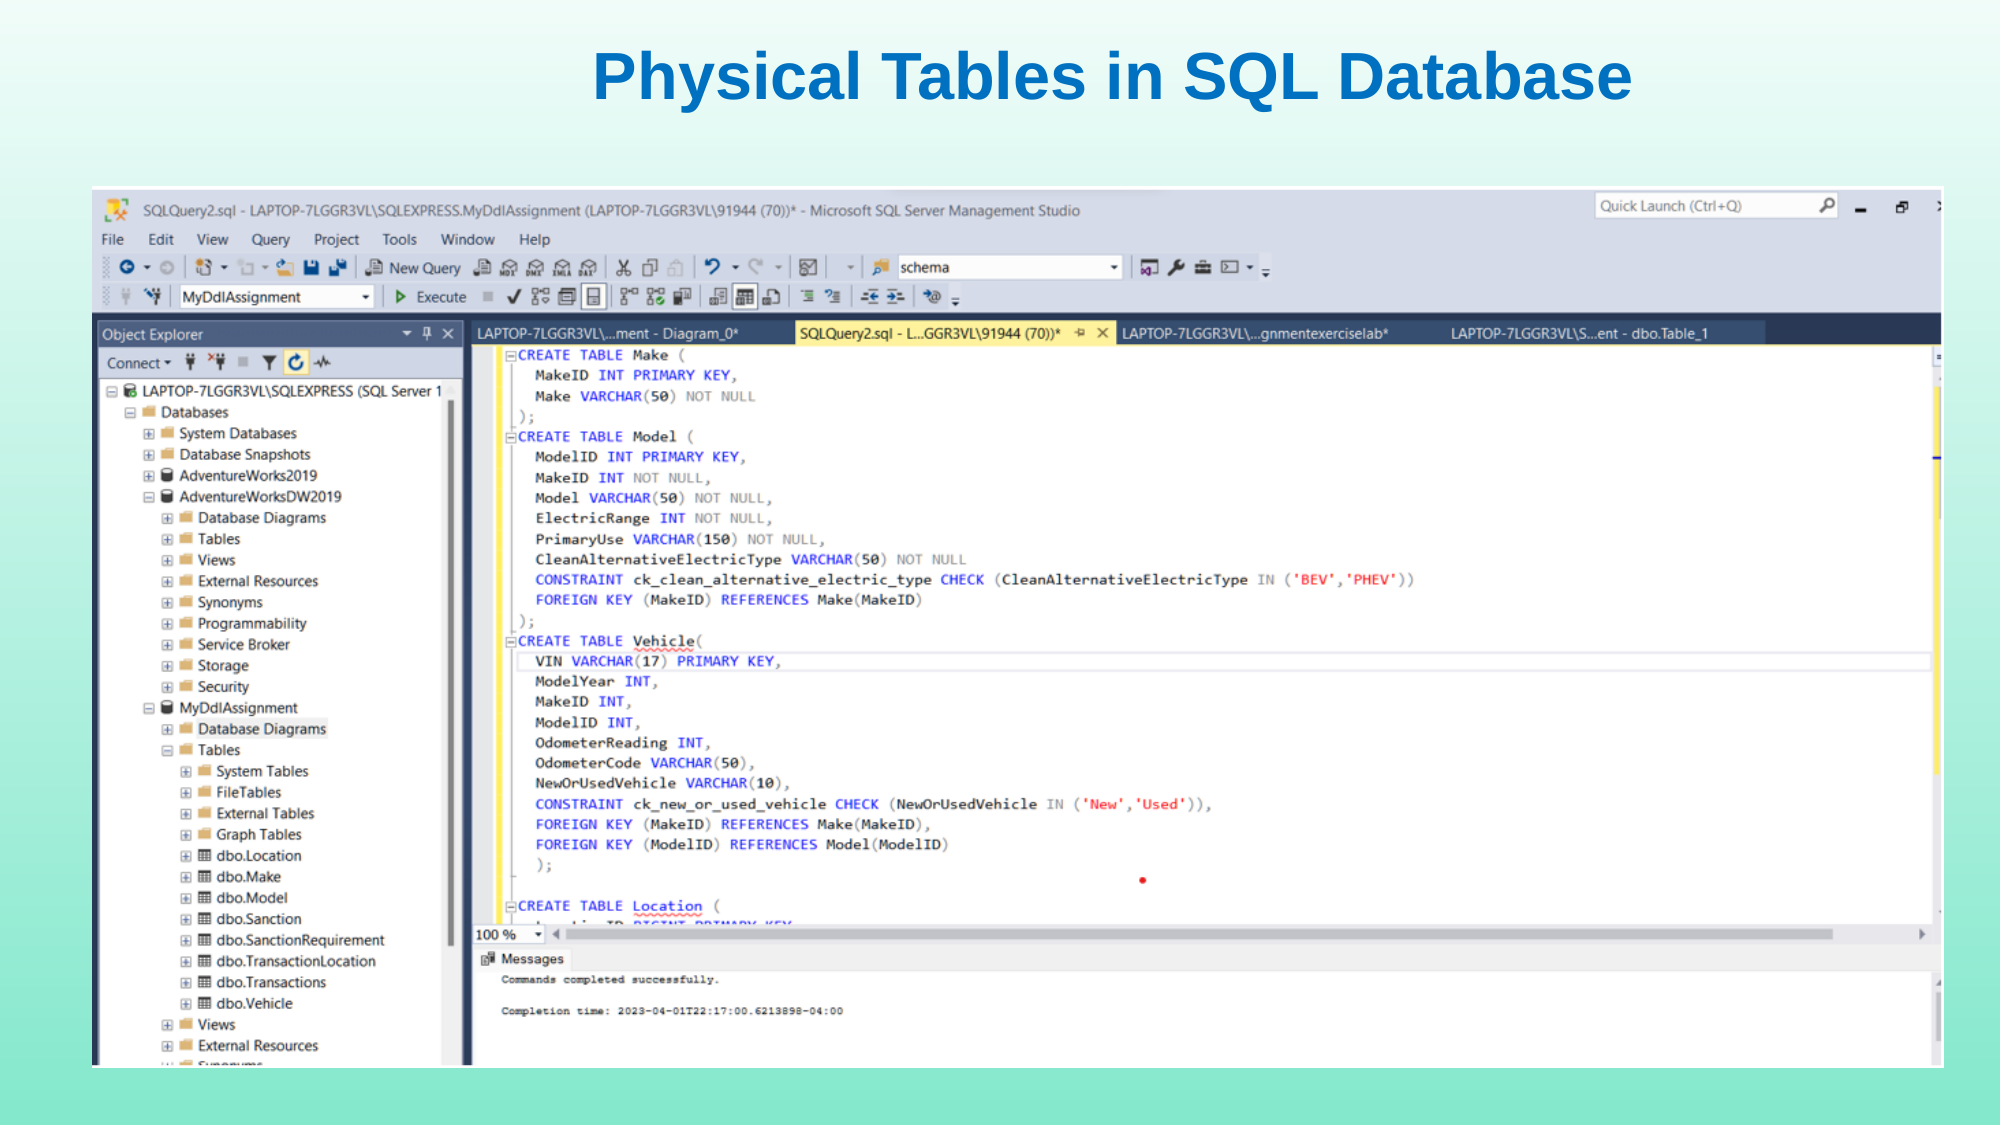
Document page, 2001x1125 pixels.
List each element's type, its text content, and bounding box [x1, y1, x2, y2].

title Physical Tables in SQL Database [552, 0, 1675, 186]
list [92, 186, 1944, 1068]
